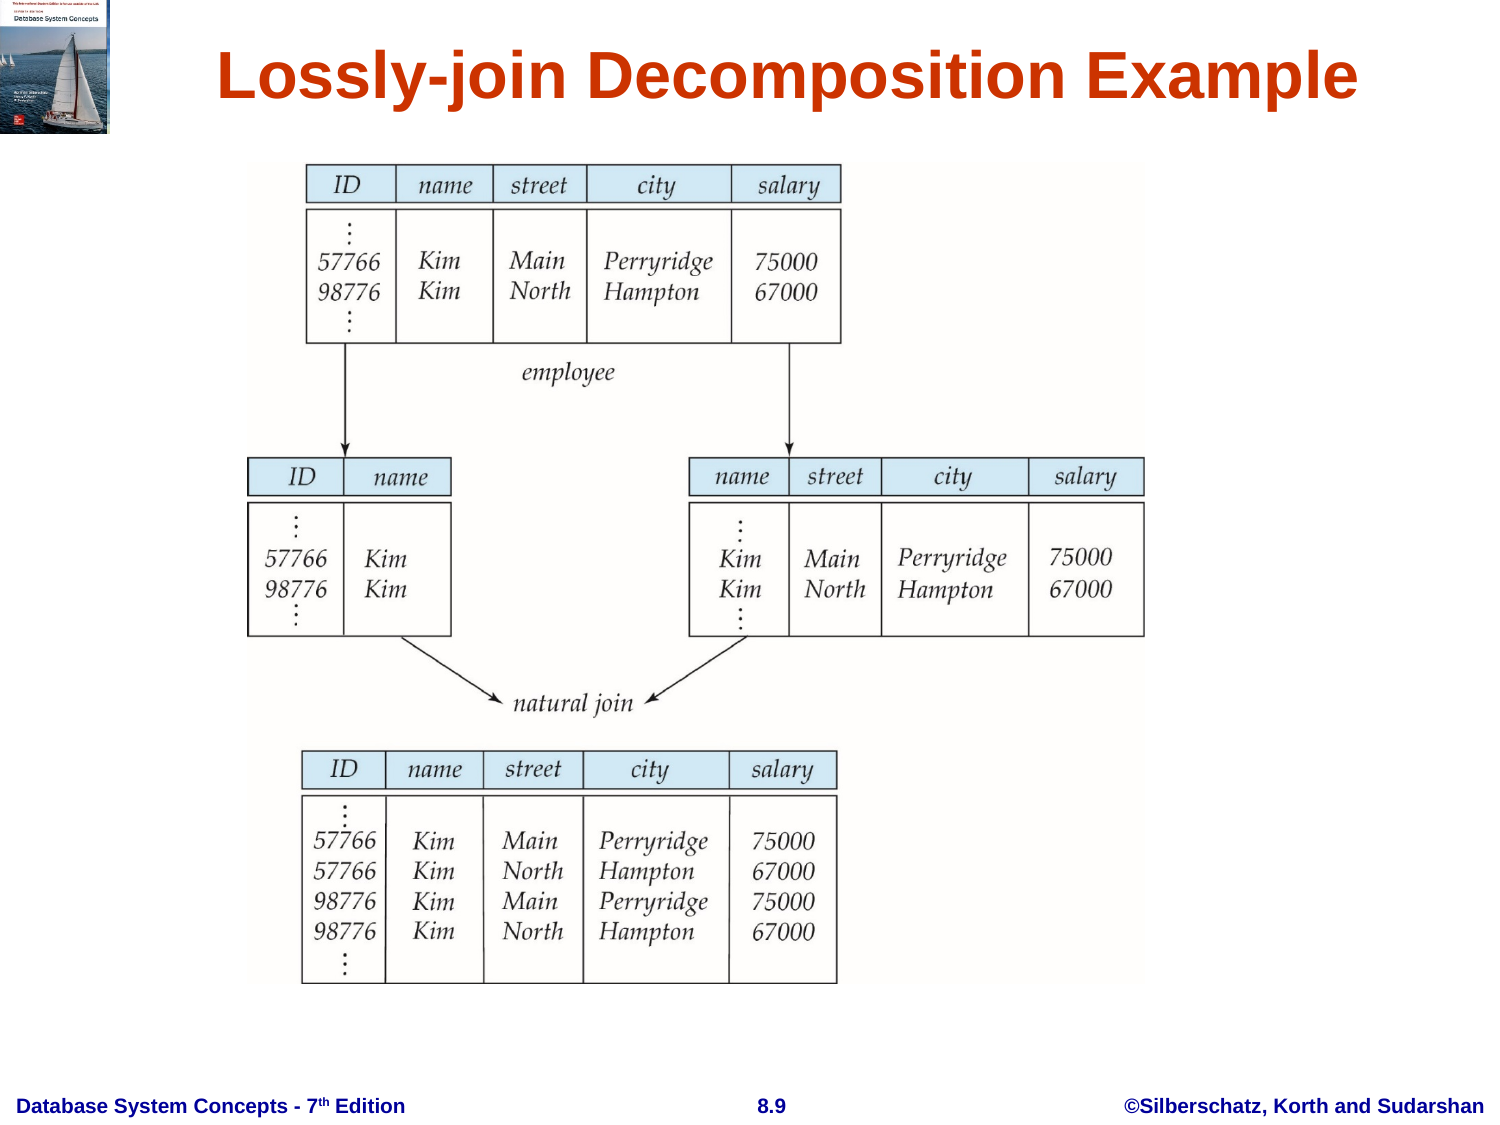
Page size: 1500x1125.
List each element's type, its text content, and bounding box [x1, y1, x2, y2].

title Lossly-join Decomposition Example [125, 18, 1452, 120]
picture [247, 162, 1145, 985]
picture [0, 0, 110, 134]
